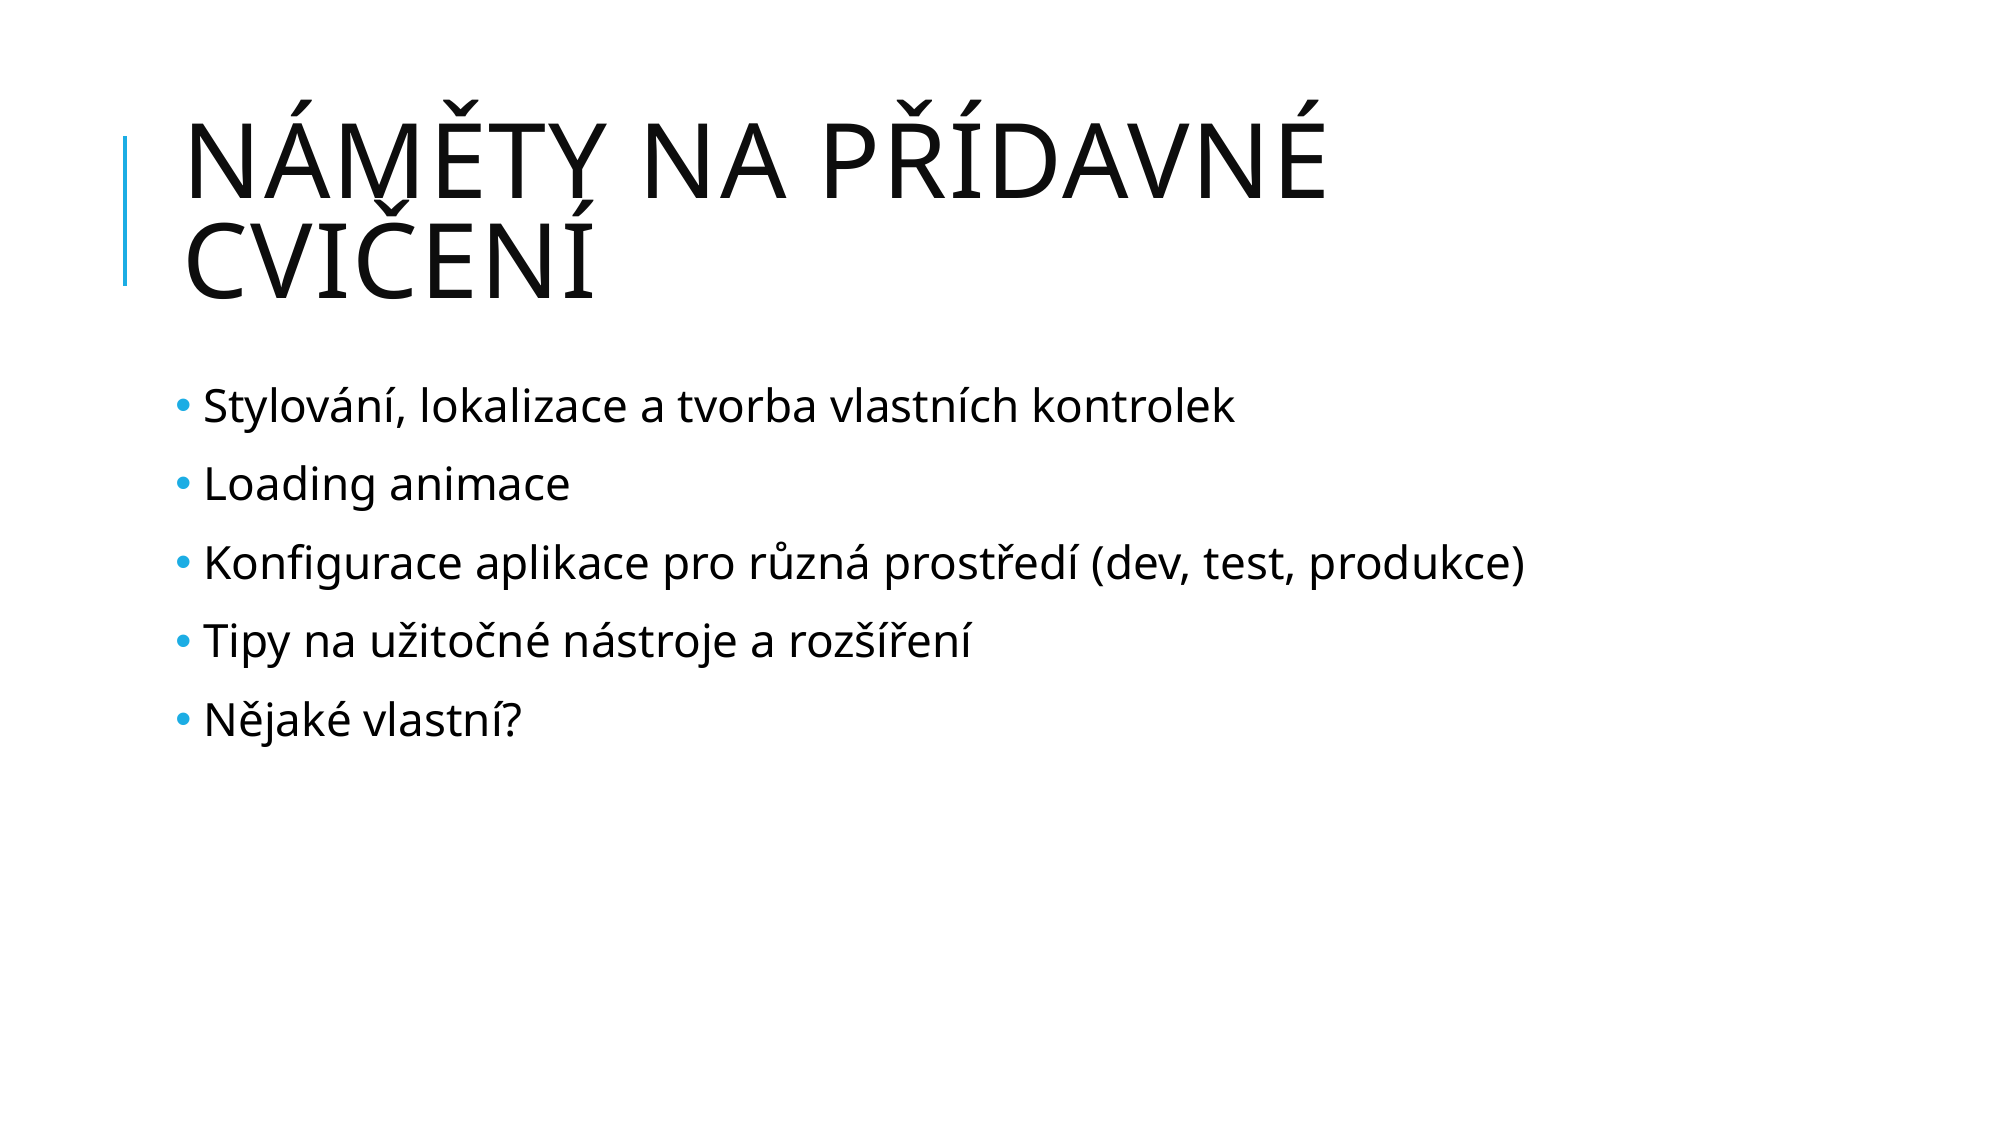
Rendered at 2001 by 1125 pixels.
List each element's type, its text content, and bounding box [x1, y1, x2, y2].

title Náměty na přídavné cvičení [168, 96, 1763, 342]
list Stylování, lokalizace a tvorba vlastních kontrolek Loading animace Konfigurace aplikace pro různá prostředí (dev, test, produkce) Tipy na užitočné nástroje a rozšíření Nějaké vlastní? [168, 375, 1763, 1035]
